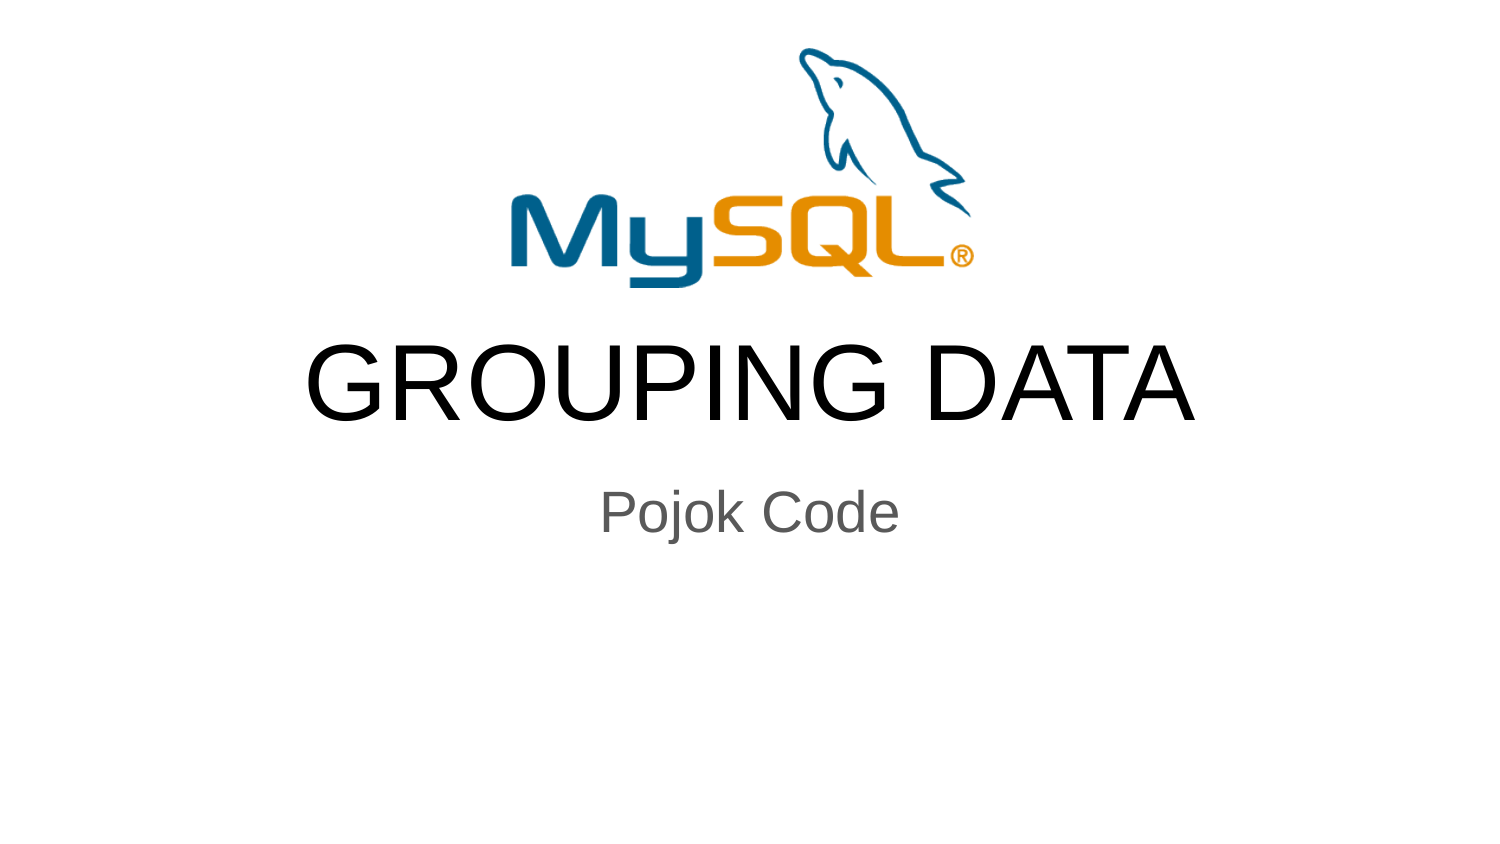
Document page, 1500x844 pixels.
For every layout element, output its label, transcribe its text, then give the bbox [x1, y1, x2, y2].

title GROUPING DATA [51, 122, 1449, 459]
picture [511, 47, 975, 288]
subtitle Pojok Code [51, 464, 1449, 595]
